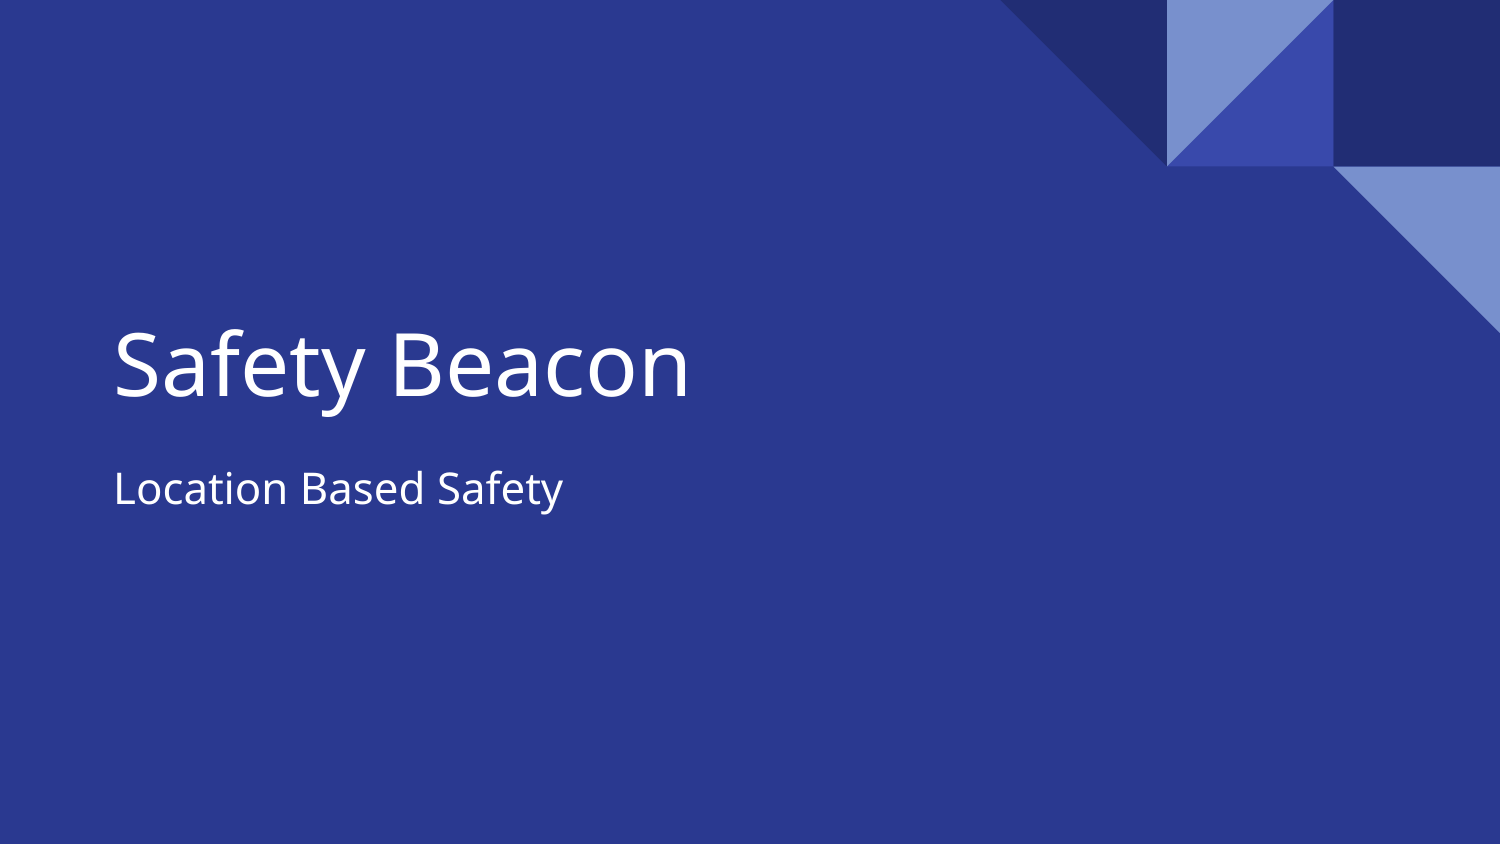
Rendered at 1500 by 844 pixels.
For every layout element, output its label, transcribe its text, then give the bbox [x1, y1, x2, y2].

title Safety Beacon [98, 291, 1447, 429]
subtitle Location Based Safety [98, 445, 1447, 517]
